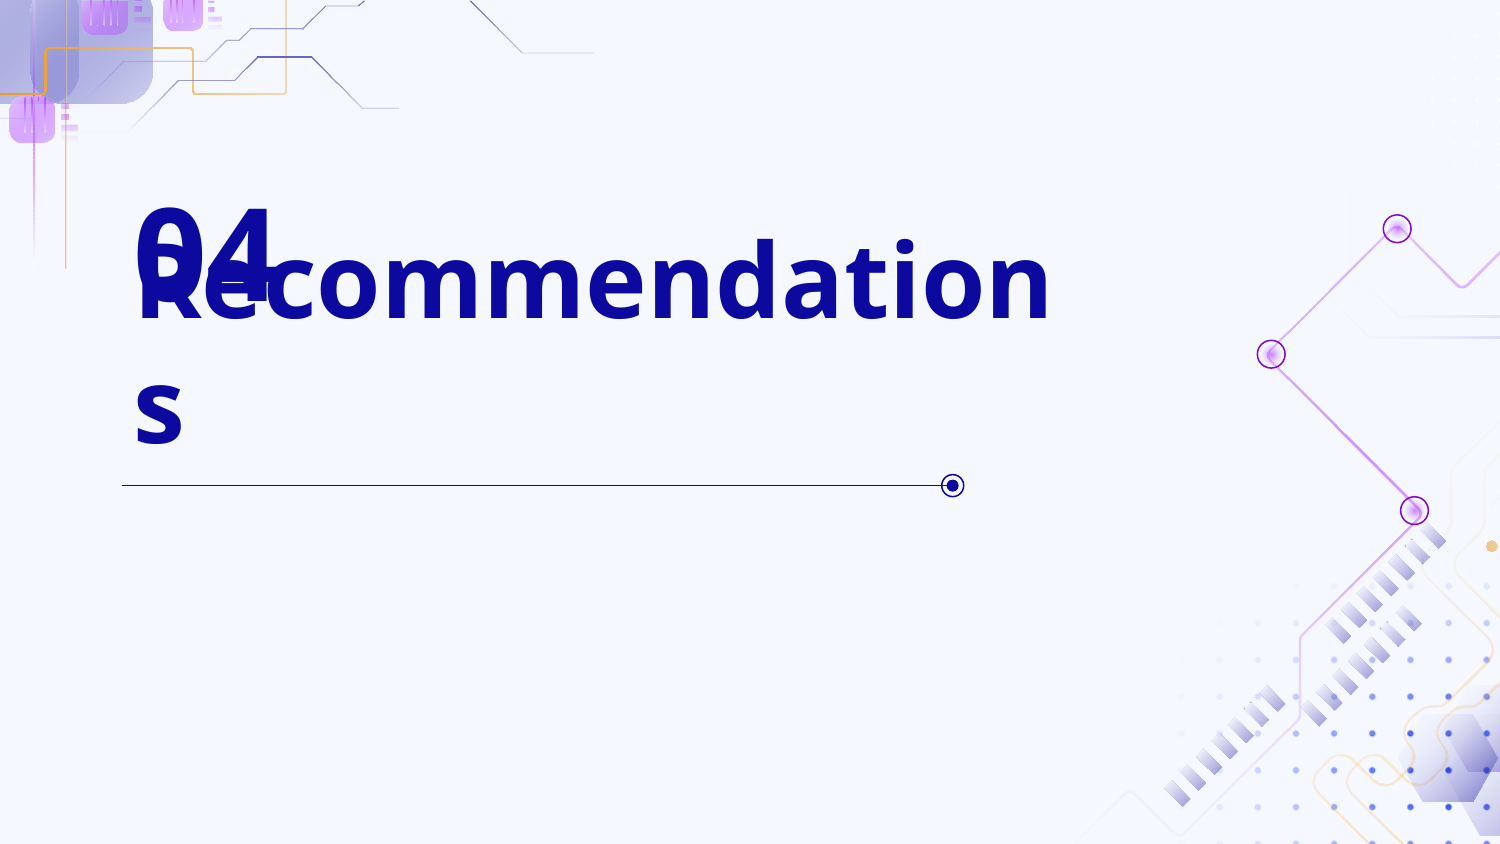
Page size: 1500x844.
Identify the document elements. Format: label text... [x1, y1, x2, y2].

title Recommendations [118, 341, 1065, 480]
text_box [121, 474, 964, 497]
title 04 [118, 168, 404, 332]
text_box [1070, 0, 1500, 844]
